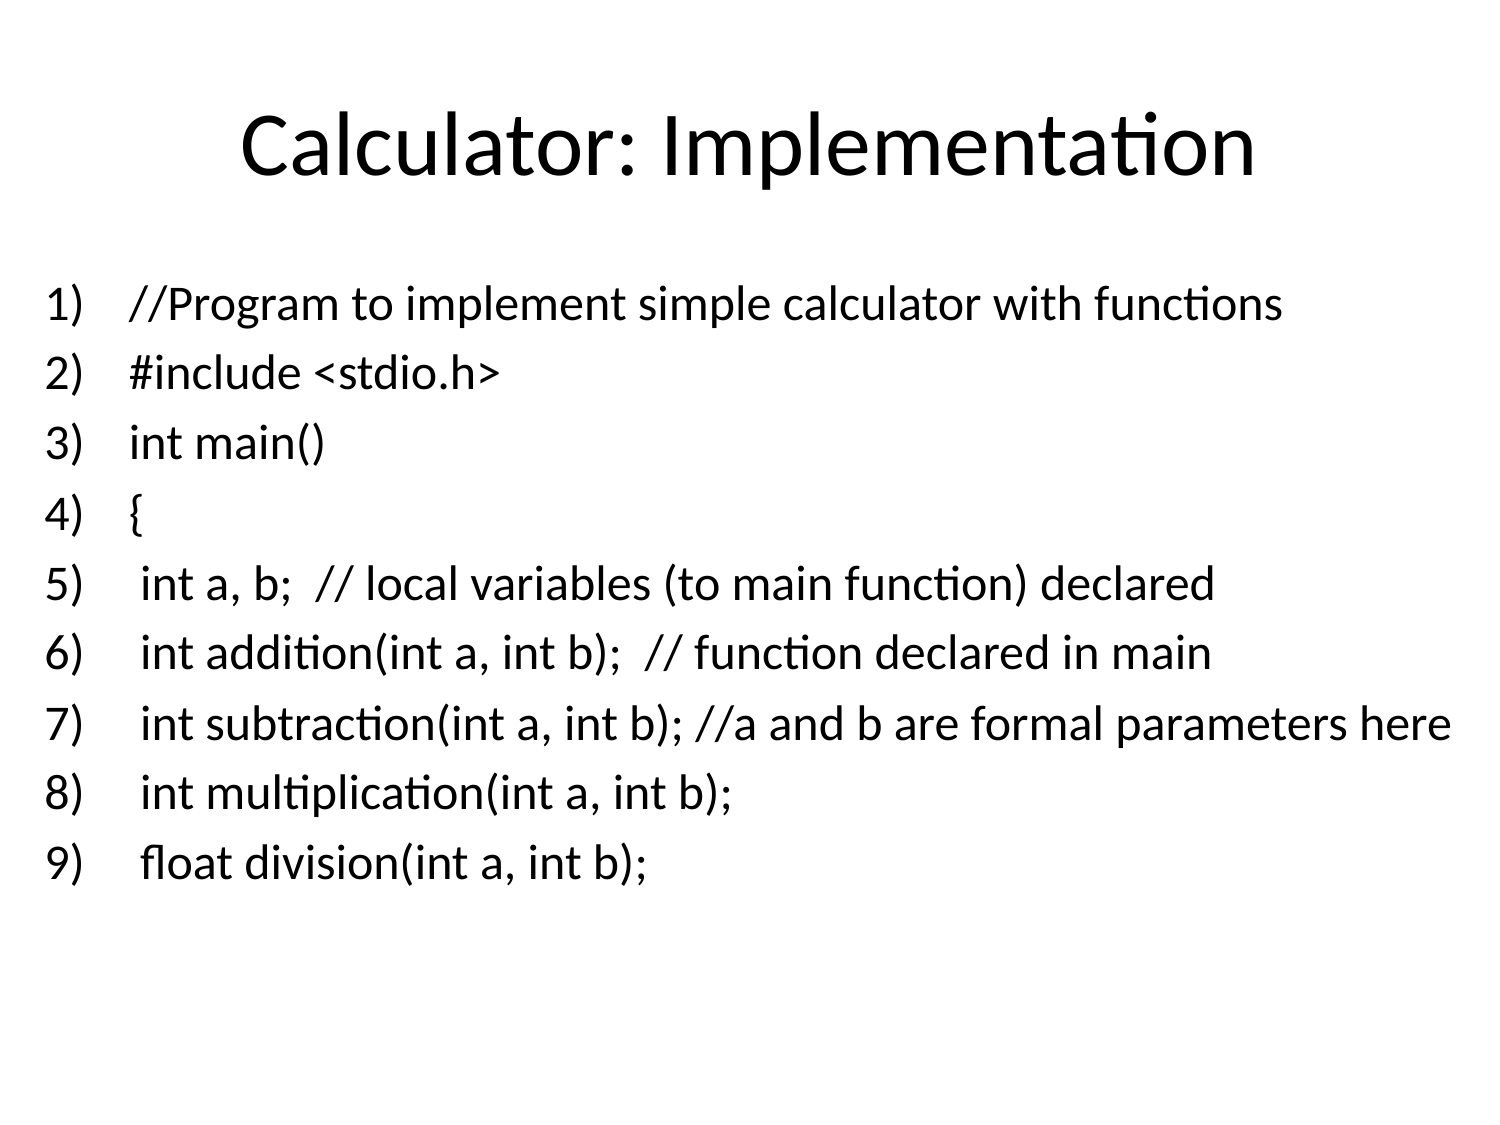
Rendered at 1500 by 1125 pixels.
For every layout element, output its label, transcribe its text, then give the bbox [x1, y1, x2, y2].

list //Program to implement simple calculator with functions #include <stdio.h> int main() { int a, b; // local variables (to main function) declared int addition(int a, int b); // function declared in main int subtraction(int a, int b); //a and b are formal parameters here int multiplication(int a, int b); float division(int a, int b); [29, 262, 1500, 1005]
title Calculator: Implementation [75, 45, 1425, 233]
